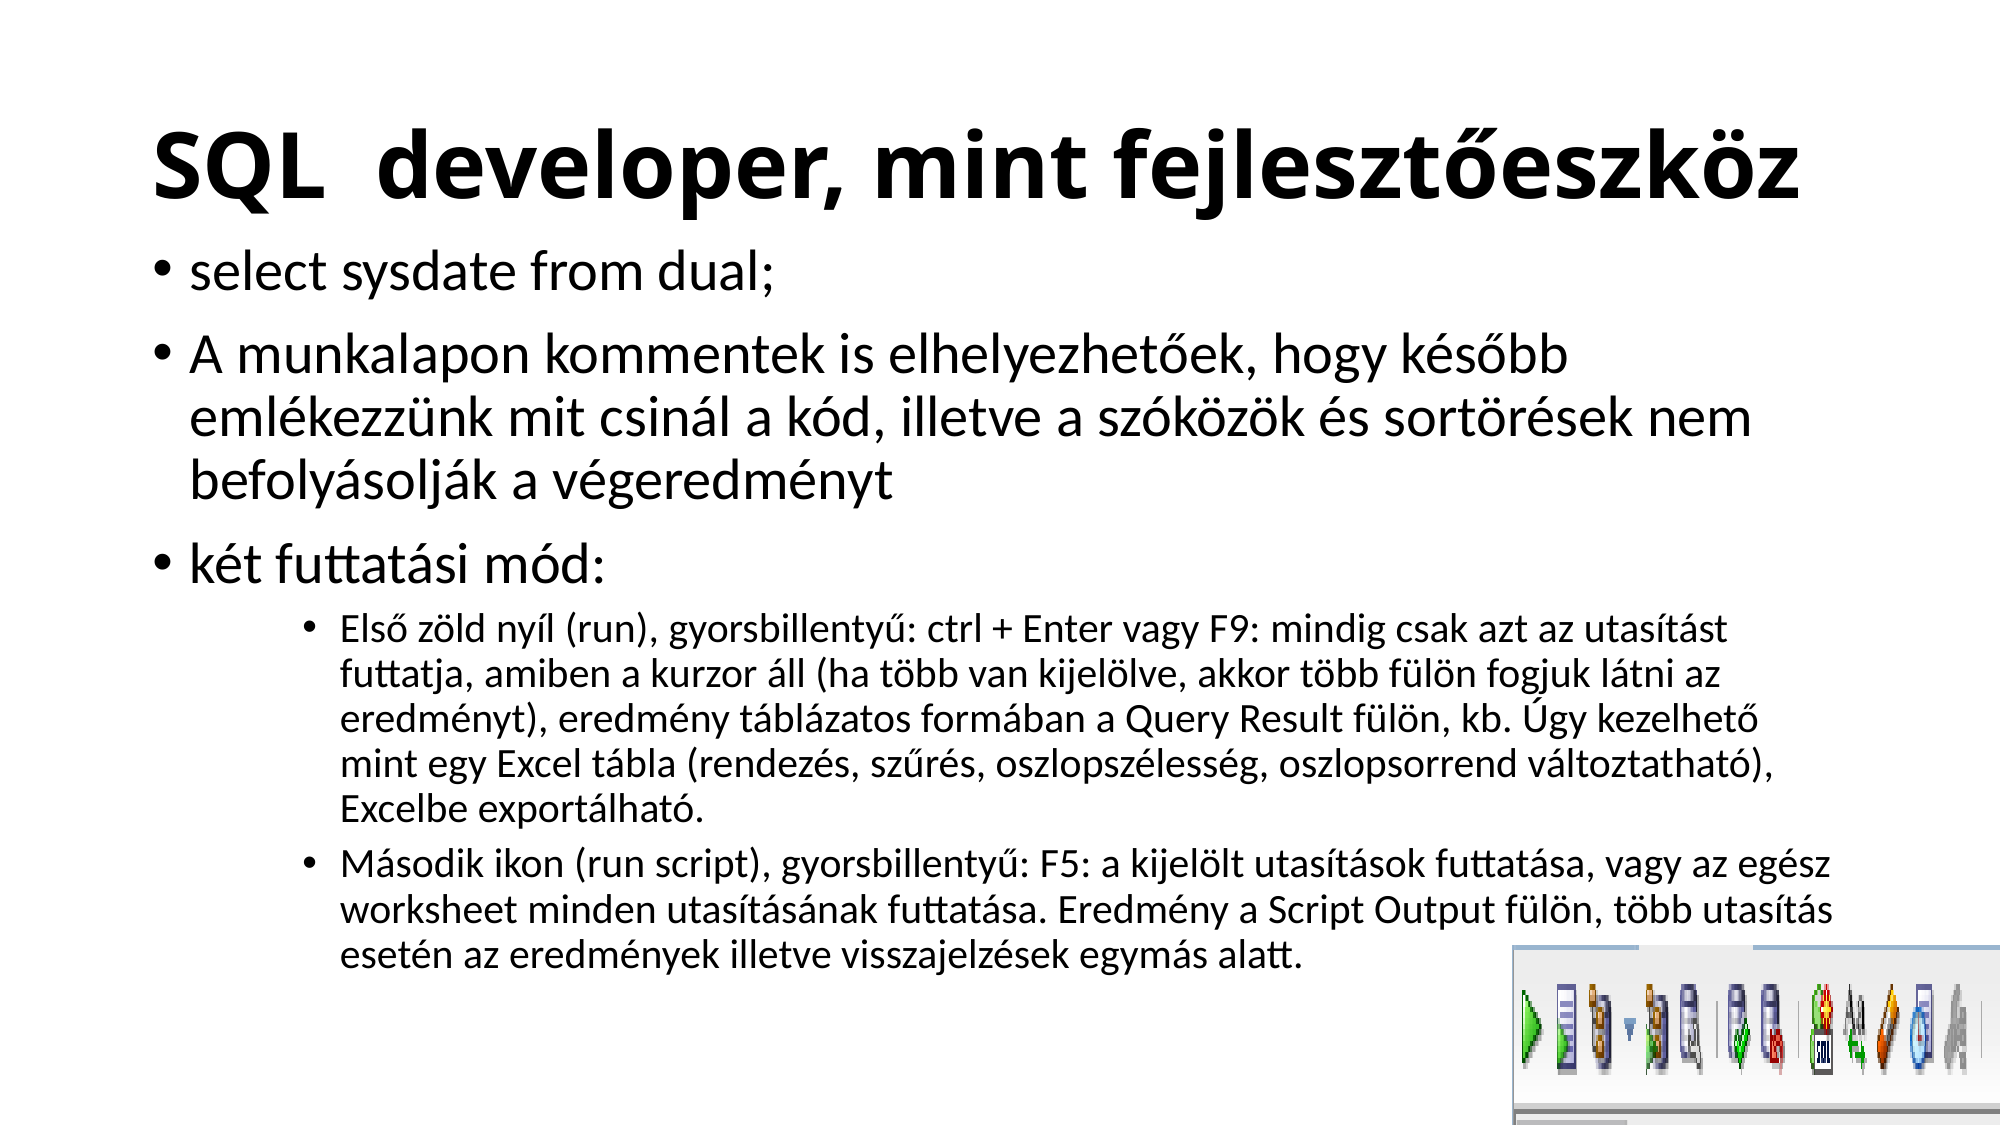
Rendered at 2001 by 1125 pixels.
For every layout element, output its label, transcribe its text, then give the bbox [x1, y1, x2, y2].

title SQL developer, mint fejlesztőeszköz [137, 59, 1863, 232]
picture [1512, 945, 2000, 1125]
list select sysdate from dual; A munkalapon kommentek is elhelyezhetőek, hogy később emlékezzünk mit csinál a kód, illetve a szóközök és sortörések nem befolyásolják a végeredményt két futtatási mód: Első zöld nyíl (run), gyorsbillentyű: ctrl + Enter vagy F9: mindig csak azt az utasítást futtatja, amiben a kurzor áll (ha több van kijelölve, akkor több fülön fogjuk látni az eredményt), eredmény táblázatos formában a Query Result fülön, kb. Úgy kezelhető mint egy Excel tábla (rendezés, szűrés, oszlopszélesség, oszlopsorrend változtatható), Excelbe exportálható. Második ikon (run script), gyorsbillentyű: F5: a kijelölt utasítások futtatása, vagy az egész worksheet minden utasításának futtatása. Eredmény a Script Output fülön, több utasítás esetén az eredmények illetve visszajelzések egymás alatt. [137, 232, 1863, 1014]
